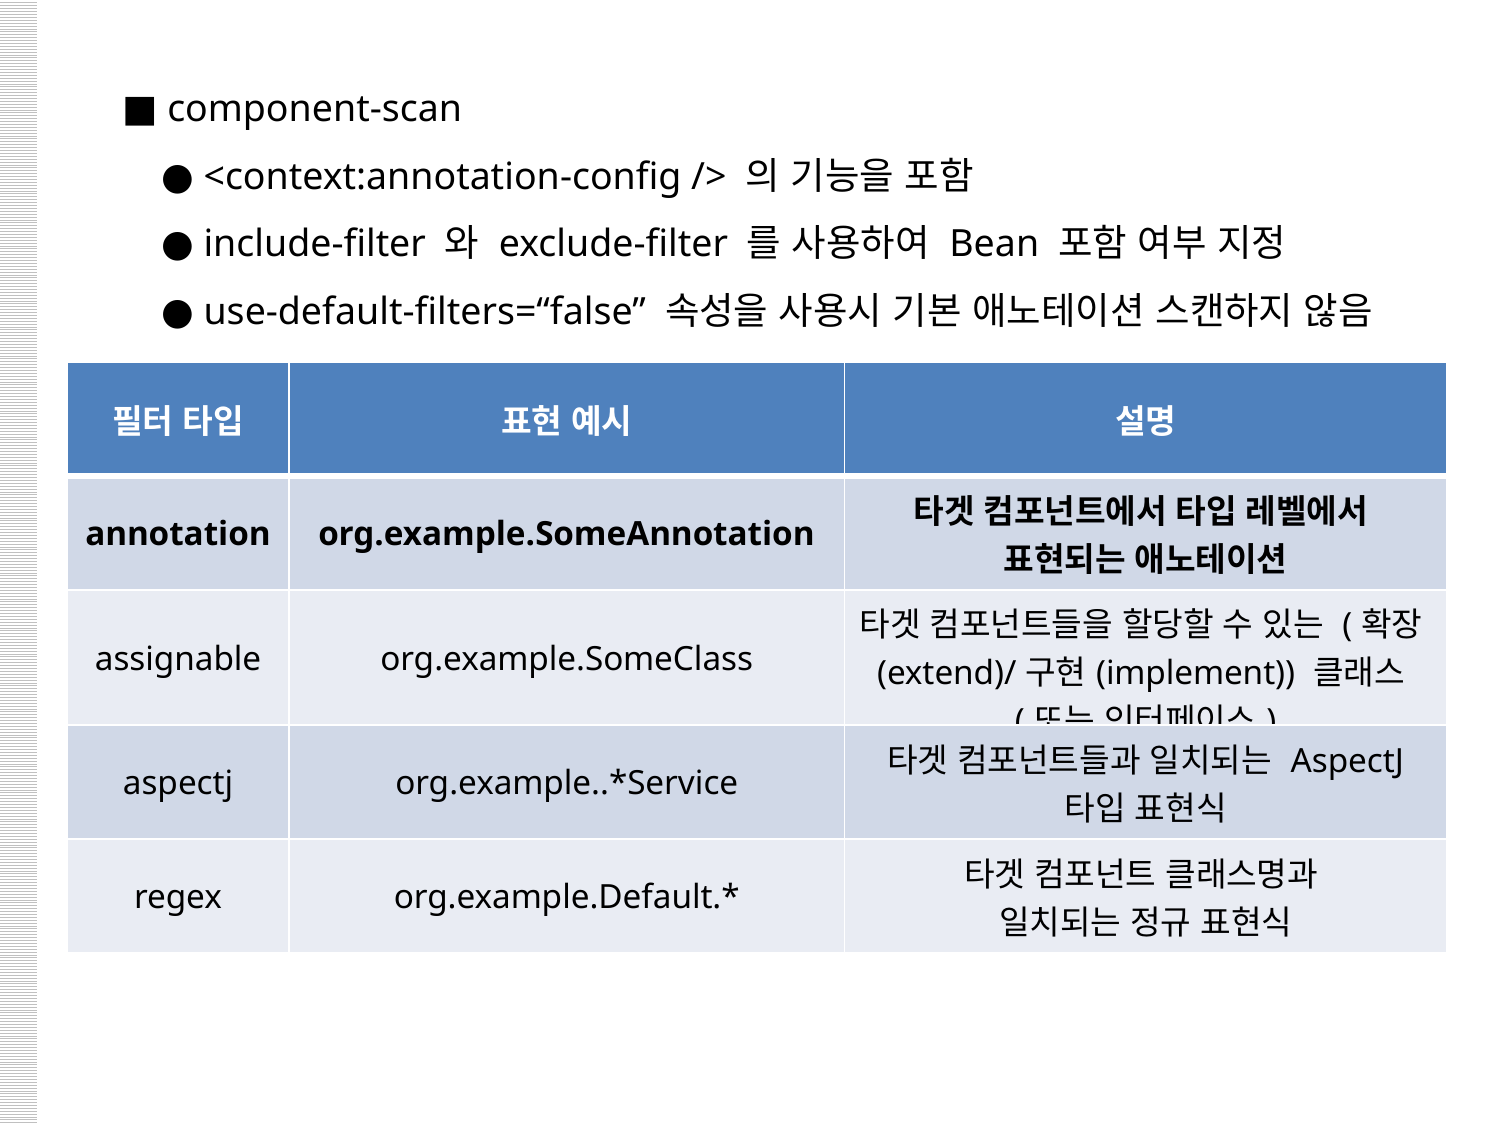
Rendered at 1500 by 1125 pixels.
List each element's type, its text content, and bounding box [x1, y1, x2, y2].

text_box ■ component-scan ● <context:annotation-config /> 의 기능을 포함 ● include-filter 와 exclude-filter 를 사용하여 Bean 포함 여부 지정 ● use-default-filters=“false” 속성을 사용시 기본 애노테이션 스캔하지 않음 [107, 54, 1388, 340]
table_cell aspectj [68, 726, 288, 838]
table_cell annotation [68, 479, 288, 589]
table_cell org.example..*Service [290, 726, 844, 838]
table_cell assignable [68, 591, 288, 724]
table_cell 타겟 컴포넌트들을 할당할 수 있는 (확장(extend)/구현(implement)) 클래스(또는 인터페이스) [845, 591, 1446, 724]
table_cell org.example.SomeAnnotation [290, 479, 844, 589]
table_header 필터 타입 [68, 363, 288, 473]
table_cell regex [68, 840, 288, 952]
table_cell 타겟 컴포넌트에서 타입 레벨에서 표현되는 애노테이션 [845, 479, 1446, 589]
table_header 표현 예시 [290, 363, 844, 473]
table_cell 타겟 컴포넌트들과 일치되는 AspectJ 타입 표현식 [845, 726, 1446, 838]
table_cell 타겟 컴포넌트 클래스명과 일치되는 정규 표현식 [845, 840, 1446, 952]
table_cell org.example.Default.* [290, 840, 844, 952]
table_cell org.example.SomeClass [290, 591, 844, 724]
table_header 설명 [845, 363, 1446, 473]
